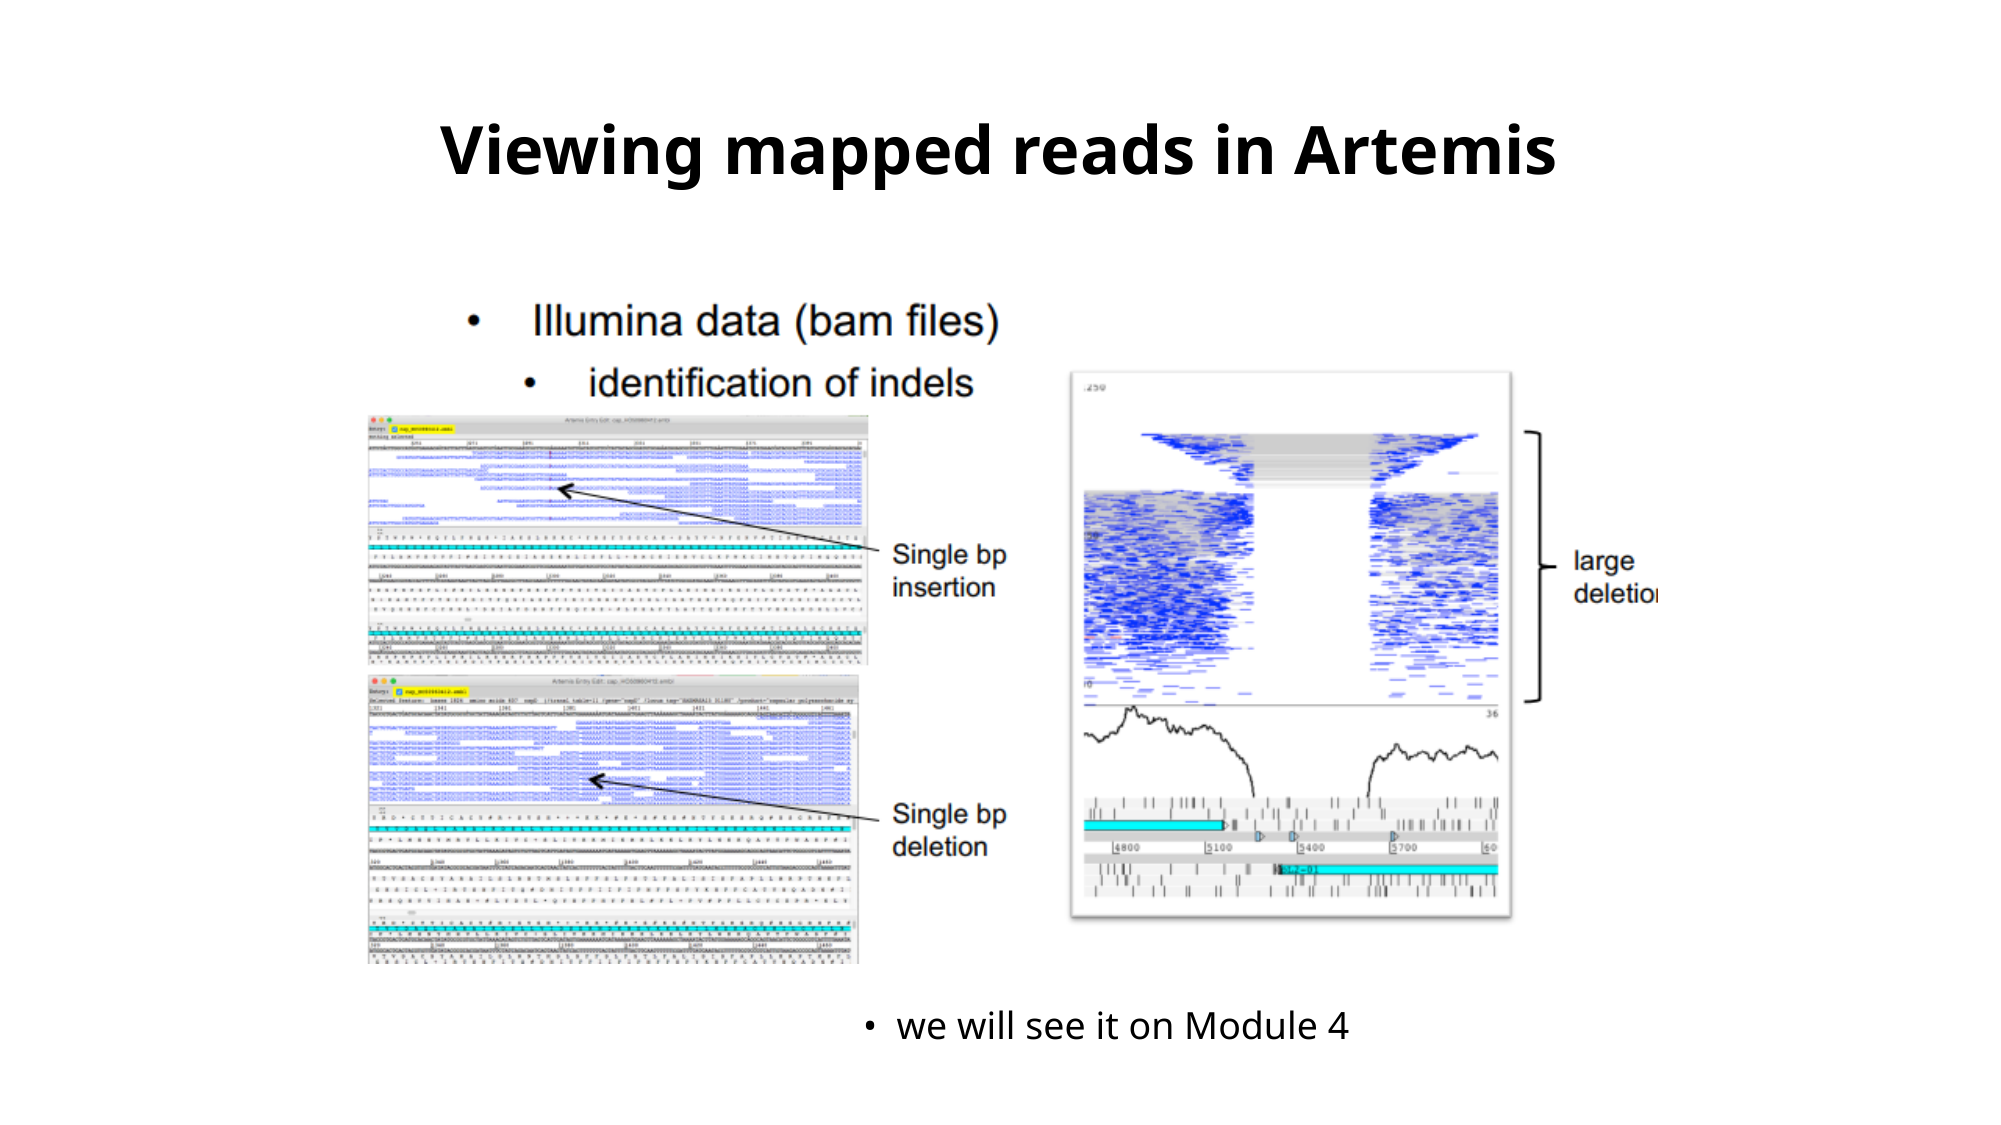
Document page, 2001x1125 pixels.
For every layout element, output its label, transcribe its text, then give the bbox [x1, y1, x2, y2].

text_box Viewing mapped reads in Artemis [324, 54, 1675, 243]
picture [362, 267, 1658, 964]
text_box we will see it on Module 4 [848, 999, 1375, 1055]
